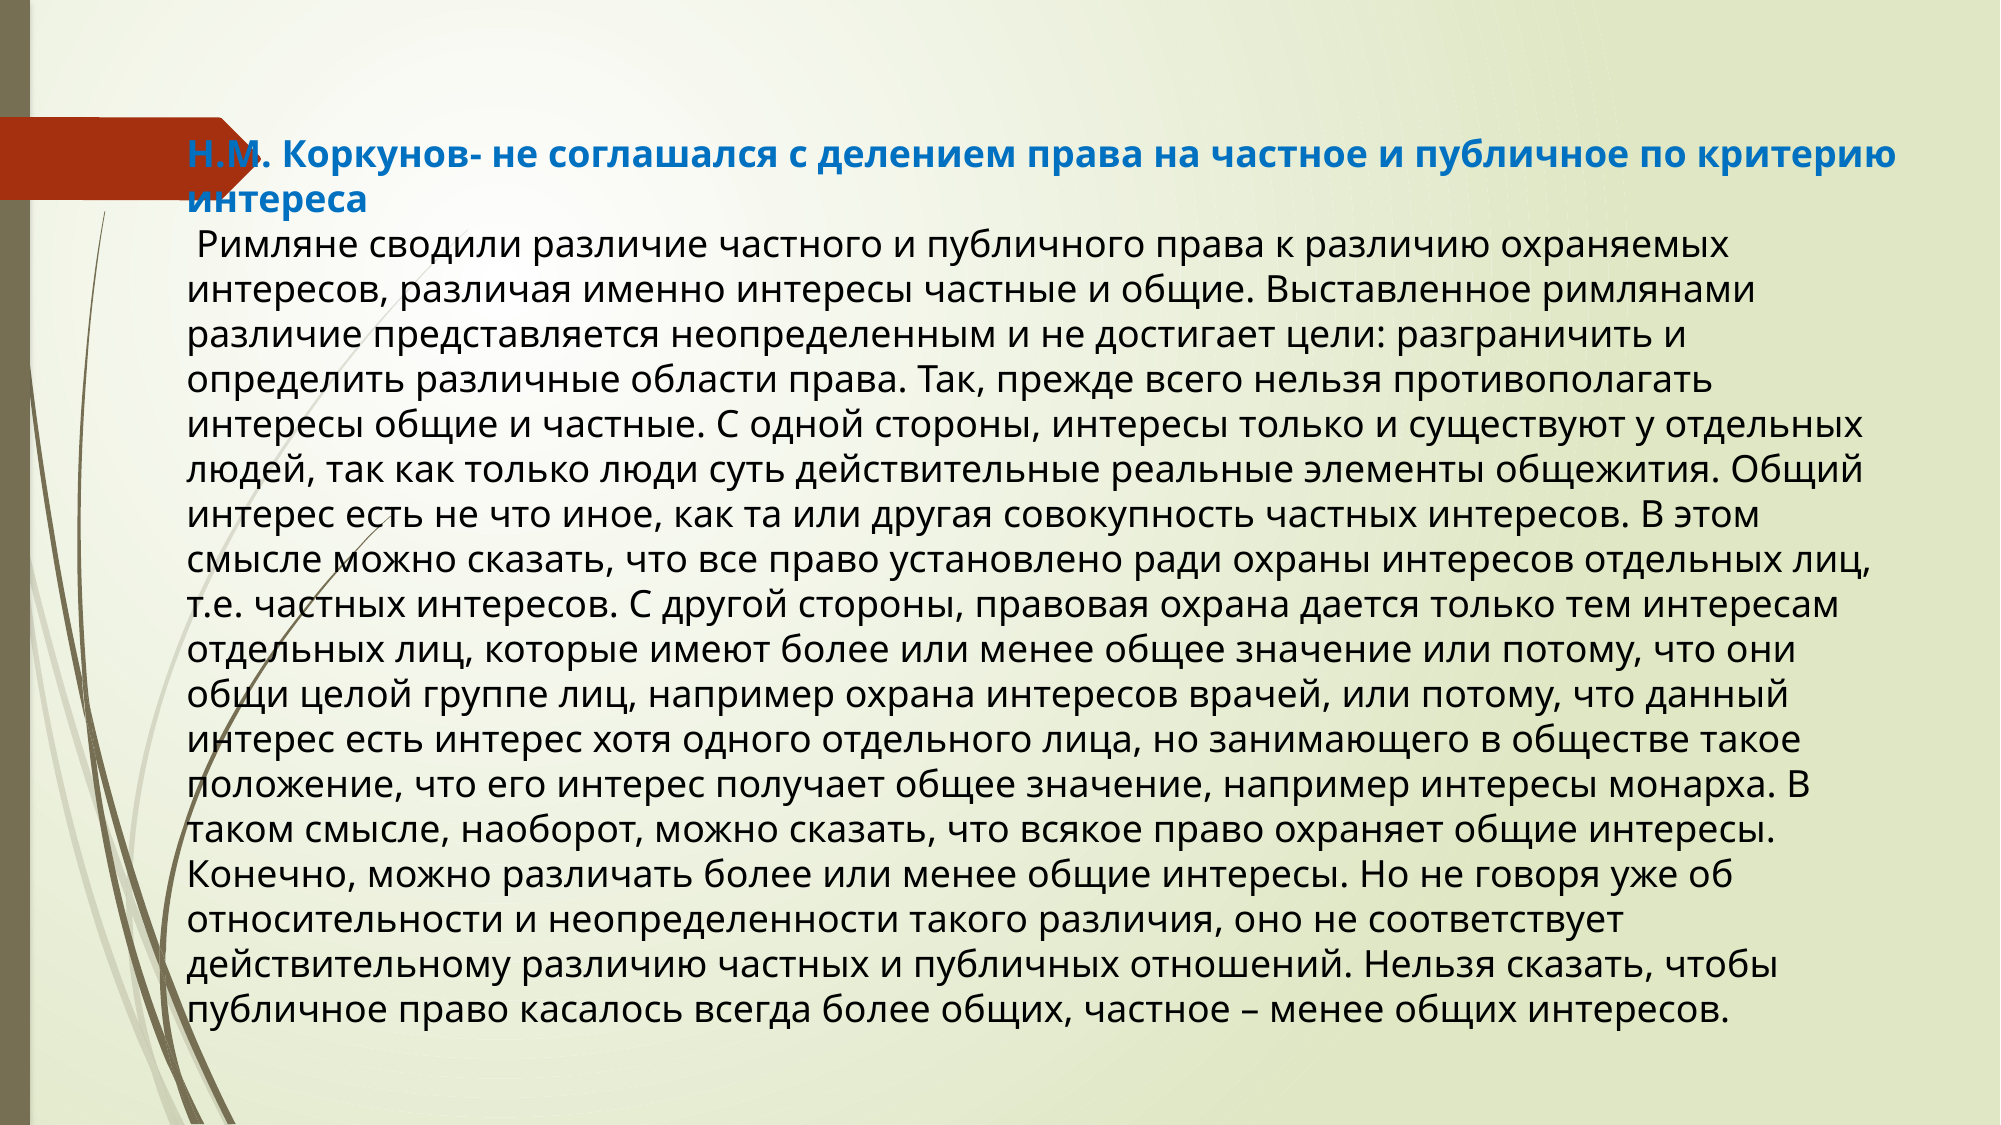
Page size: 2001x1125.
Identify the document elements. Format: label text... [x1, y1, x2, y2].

text_box Н.М. Коркунов- не соглашался с делением права на частное и публичное по критерию интереса Римляне сводили различие частного и публичного права к различию охраняемых интересов, различая именно интересы частные и общие. Выставленное римлянами различие представляется неопределенным и не достигает цели: разграничить и определить различные области права. Так, прежде всего нельзя противополагать интересы общие и частные. С одной стороны, интересы только и существуют у отдельных людей, так как только люди суть действительные реальные элементы общежития. Общий интерес есть не что иное, как та или другая совокупность частных интересов. В этом смысле можно сказать, что все право установлено ради охраны интересов отдельных лиц, т.е. частных интересов. С другой стороны, правовая охрана дается только тем интересам отдельных лиц, которые имеют более или менее общее значение или потому, что они общи целой группе лиц, например охрана интересов врачей, или потому, что данный интерес есть интерес хотя одного отдельного лица, но занимающего в обществе такое положение, что его интерес получает общее значение, например интересы монарха. В таком смысле, наоборот, можно сказать, что всякое право охраняет общие интересы. Конечно, можно различать более или менее общие интересы. Но не говоря уже об относительности и неопределенности такого различия, оно не соответствует действительному различию частных и публичных отношений. Нельзя сказать, чтобы публичное право касалось всегда более общих, частное – менее общих интересов. [171, 122, 1914, 1082]
